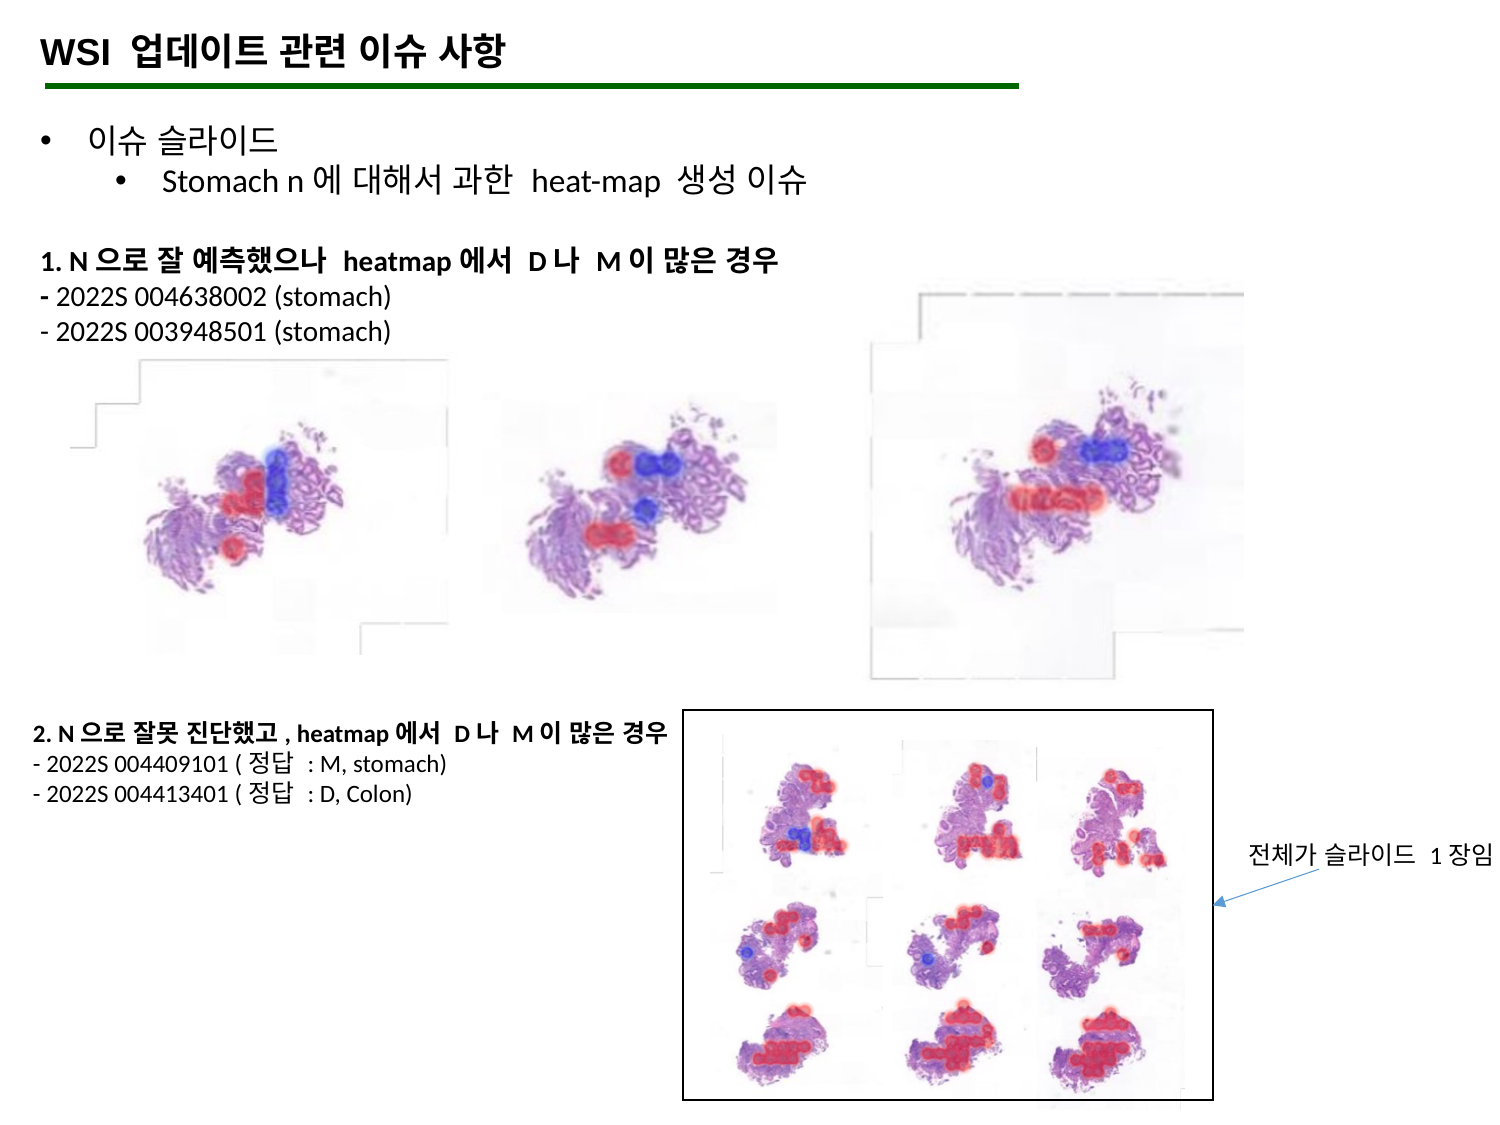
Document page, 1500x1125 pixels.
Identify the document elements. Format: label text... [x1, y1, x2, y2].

text_box 1. N으로 잘 예측했으나 heatmap에서 D나 M이 많은 경우 - 2022S 004638002 (stomach) - 2022S 003948501 (stomach) [25, 234, 1076, 355]
picture [892, 740, 1033, 1098]
text_box 2. N으로 잘못 진단했고, heatmap에서 D나 M이 많은 경우 - 2022S 004409101 (정답 : M, stomach) - 2022S 004413401 (정답 : D, Colon) [18, 710, 682, 816]
picture [70, 352, 459, 655]
picture [1036, 747, 1185, 1110]
text_box [682, 709, 1214, 1101]
text_box WSI 업데이트 관련 이슈 사항 [25, 20, 797, 81]
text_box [1212, 869, 1320, 906]
picture [710, 734, 883, 1101]
text_box 이슈 슬라이드 Stomach n에 대해서 과한 heat-map 생성 이슈 [25, 112, 1111, 207]
text_box 전체가 슬라이드 1장임 [1233, 832, 1500, 878]
picture [481, 392, 777, 613]
picture [829, 277, 1244, 692]
